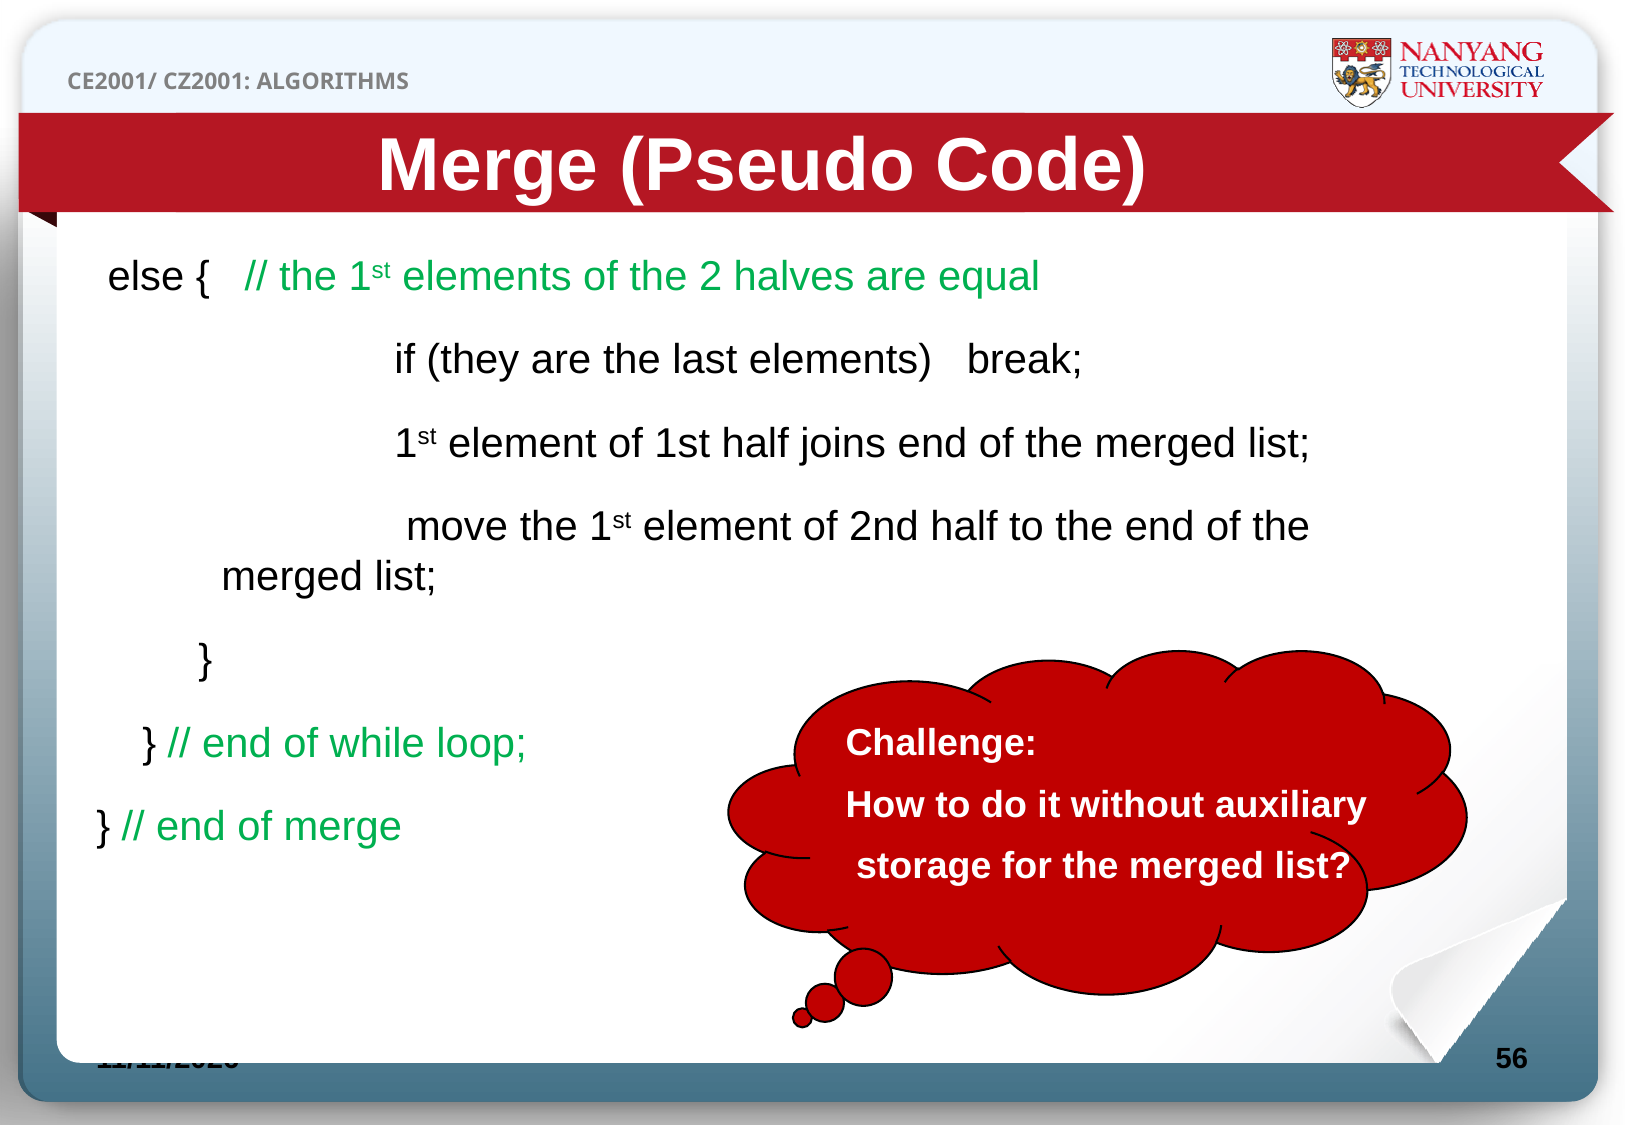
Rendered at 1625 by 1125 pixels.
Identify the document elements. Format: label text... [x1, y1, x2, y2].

text_box Challenge: How to do it without auxiliary storage for the merged list? [728, 651, 1467, 1028]
list else { // the 1st elements of the 2 halves are equal if (they are the last elements) break; 1st element of 1st half joins end of the merged list; move the 1st element of 2nd half to the end of the merged list; } } // end of while loop; } // end of merge [81, 241, 1544, 896]
list Merge (Pseudo Code) [60, 119, 1467, 201]
picture [0, 0, 1625, 1125]
